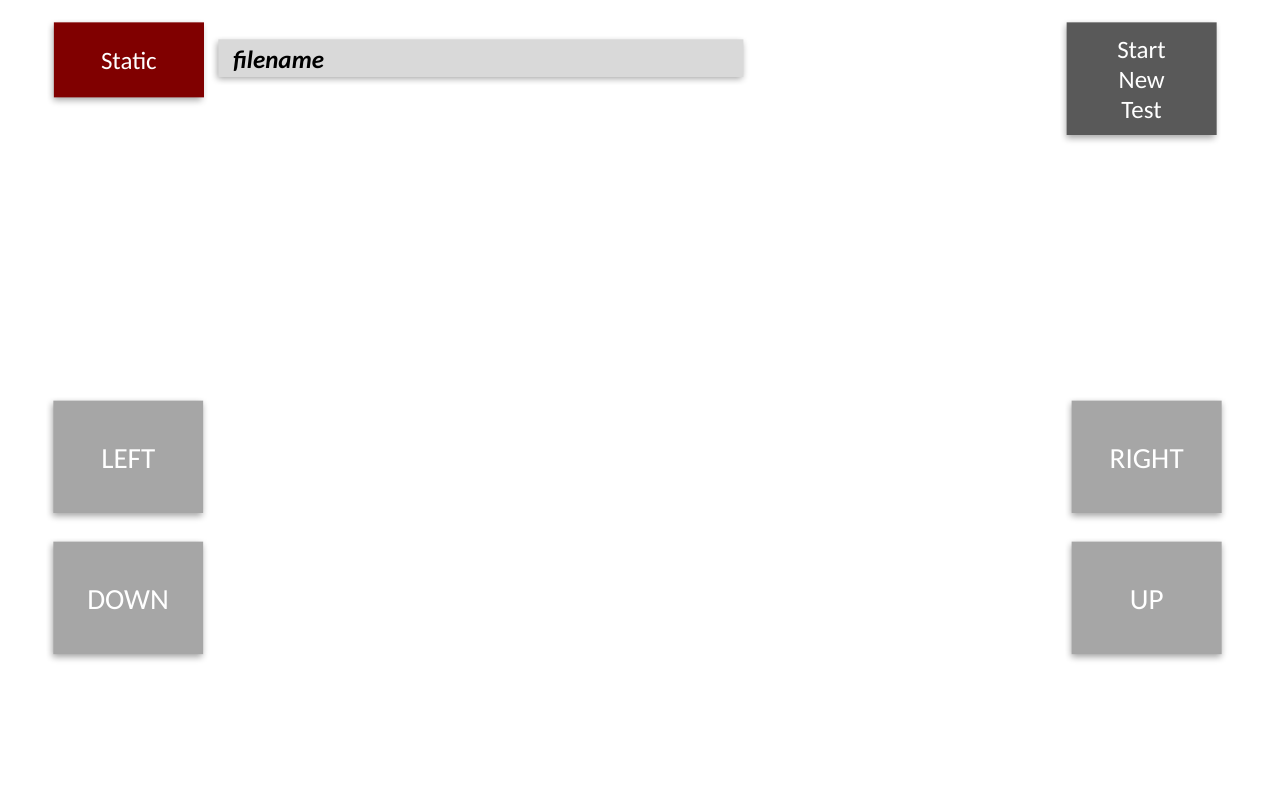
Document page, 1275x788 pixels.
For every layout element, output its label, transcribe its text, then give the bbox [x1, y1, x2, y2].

text_box Start New Test [1066, 22, 1217, 136]
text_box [53, 400, 1222, 655]
text_box filename [218, 39, 744, 78]
text_box Static [53, 22, 205, 98]
